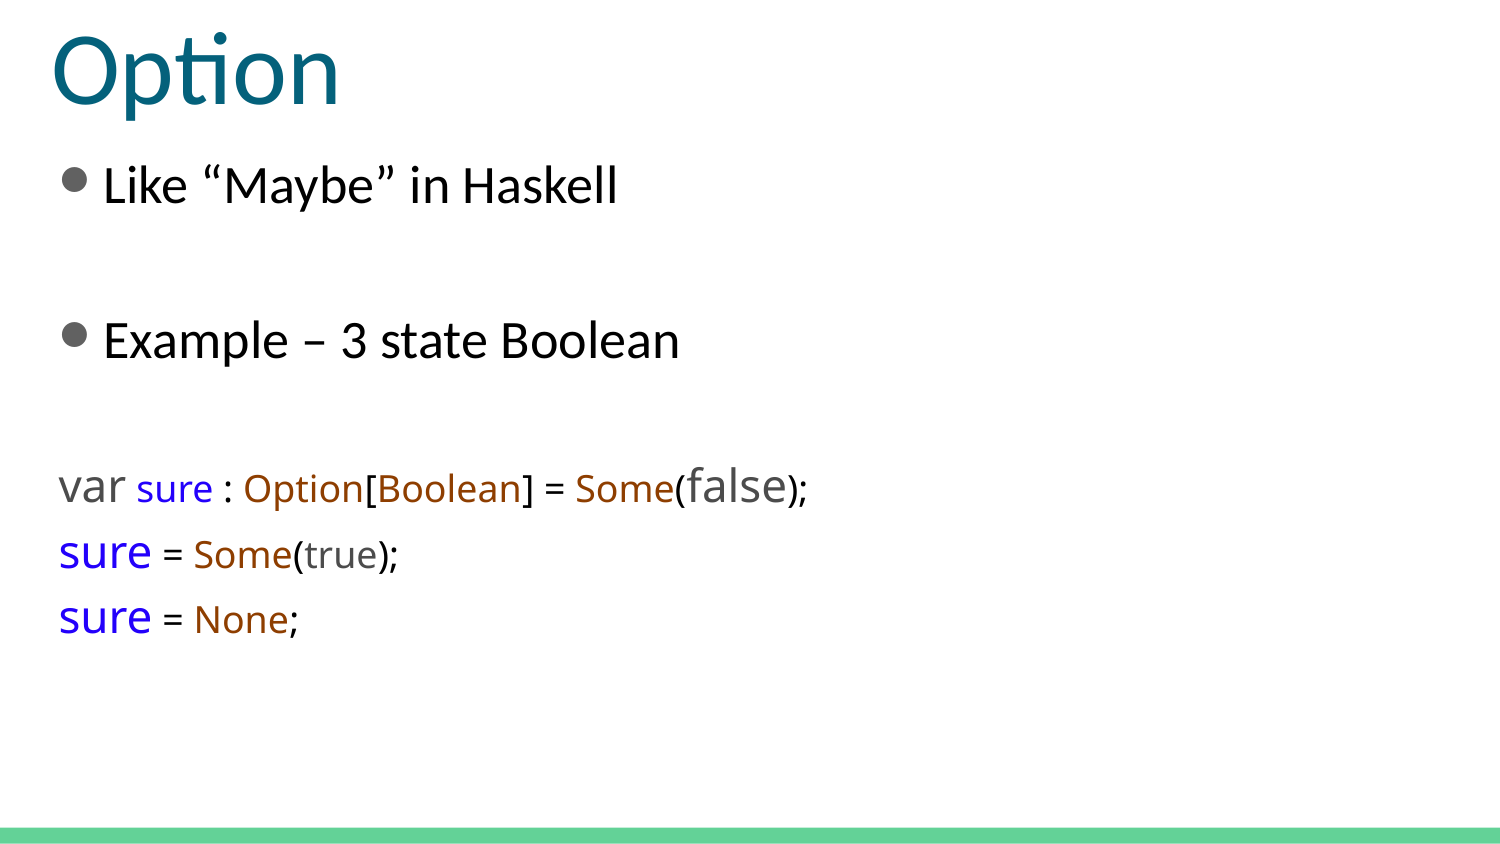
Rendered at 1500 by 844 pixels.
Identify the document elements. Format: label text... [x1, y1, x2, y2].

title Option [51, 54, 1449, 126]
list Like “Maybe” in Haskell Example – 3 state Boolean var sure : Option[Boolean] = Some(false); sure = Some(true); sure = None; [51, 141, 1449, 563]
